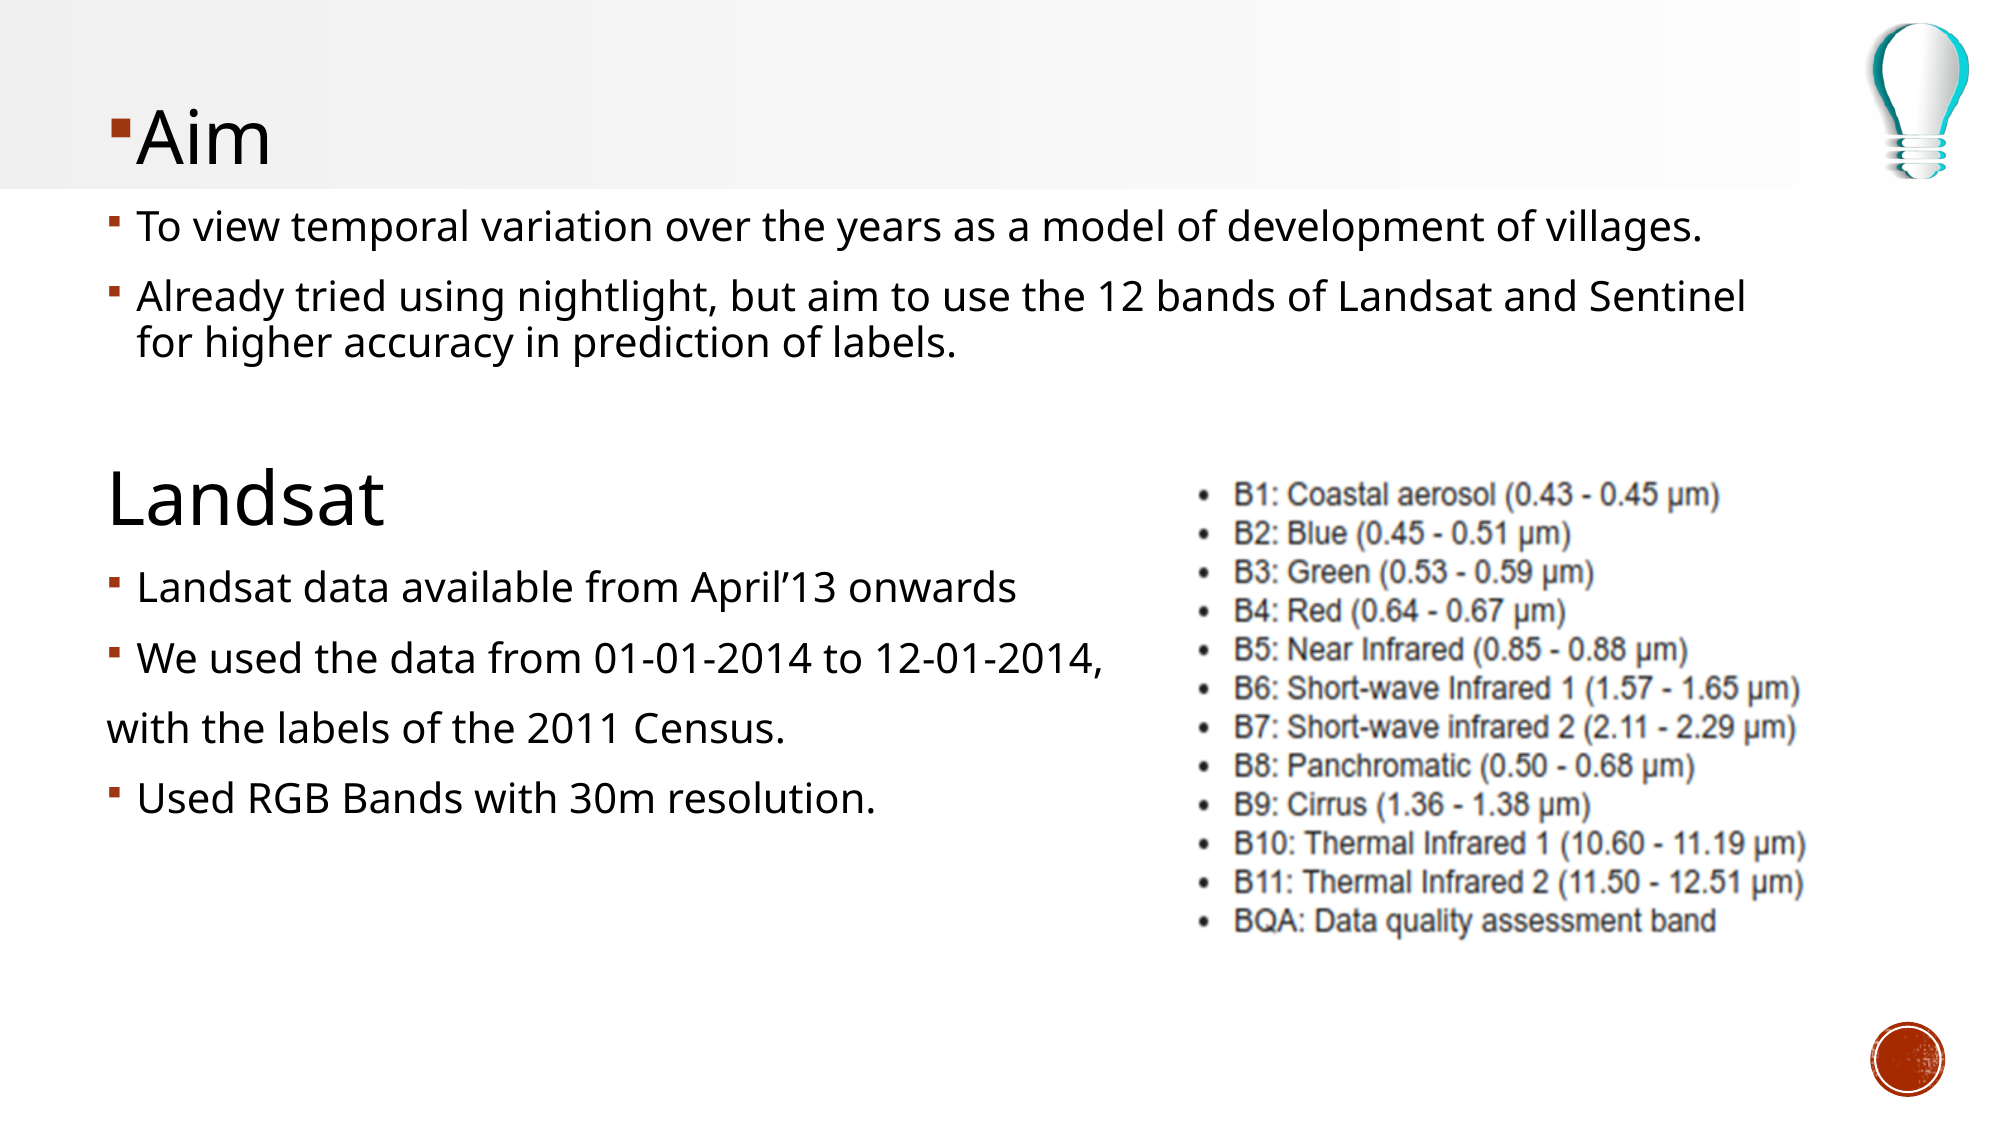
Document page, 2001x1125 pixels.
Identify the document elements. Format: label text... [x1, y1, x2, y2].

picture [1183, 472, 1817, 950]
picture [1864, 23, 1969, 179]
text_box Aim To view temporal variation over the years as a model of development of villages. Already tried using nightlight, but aim to use the 12 bands of Landsat and Sentinel for higher accuracy in prediction of labels. Landsat Landsat data available from April’13 onwards We used the data from 01-01-2014 to 12-01-2014, with the labels of the 2011 Census. Used RGB Bands with 30m resolution. [91, 92, 1817, 1043]
